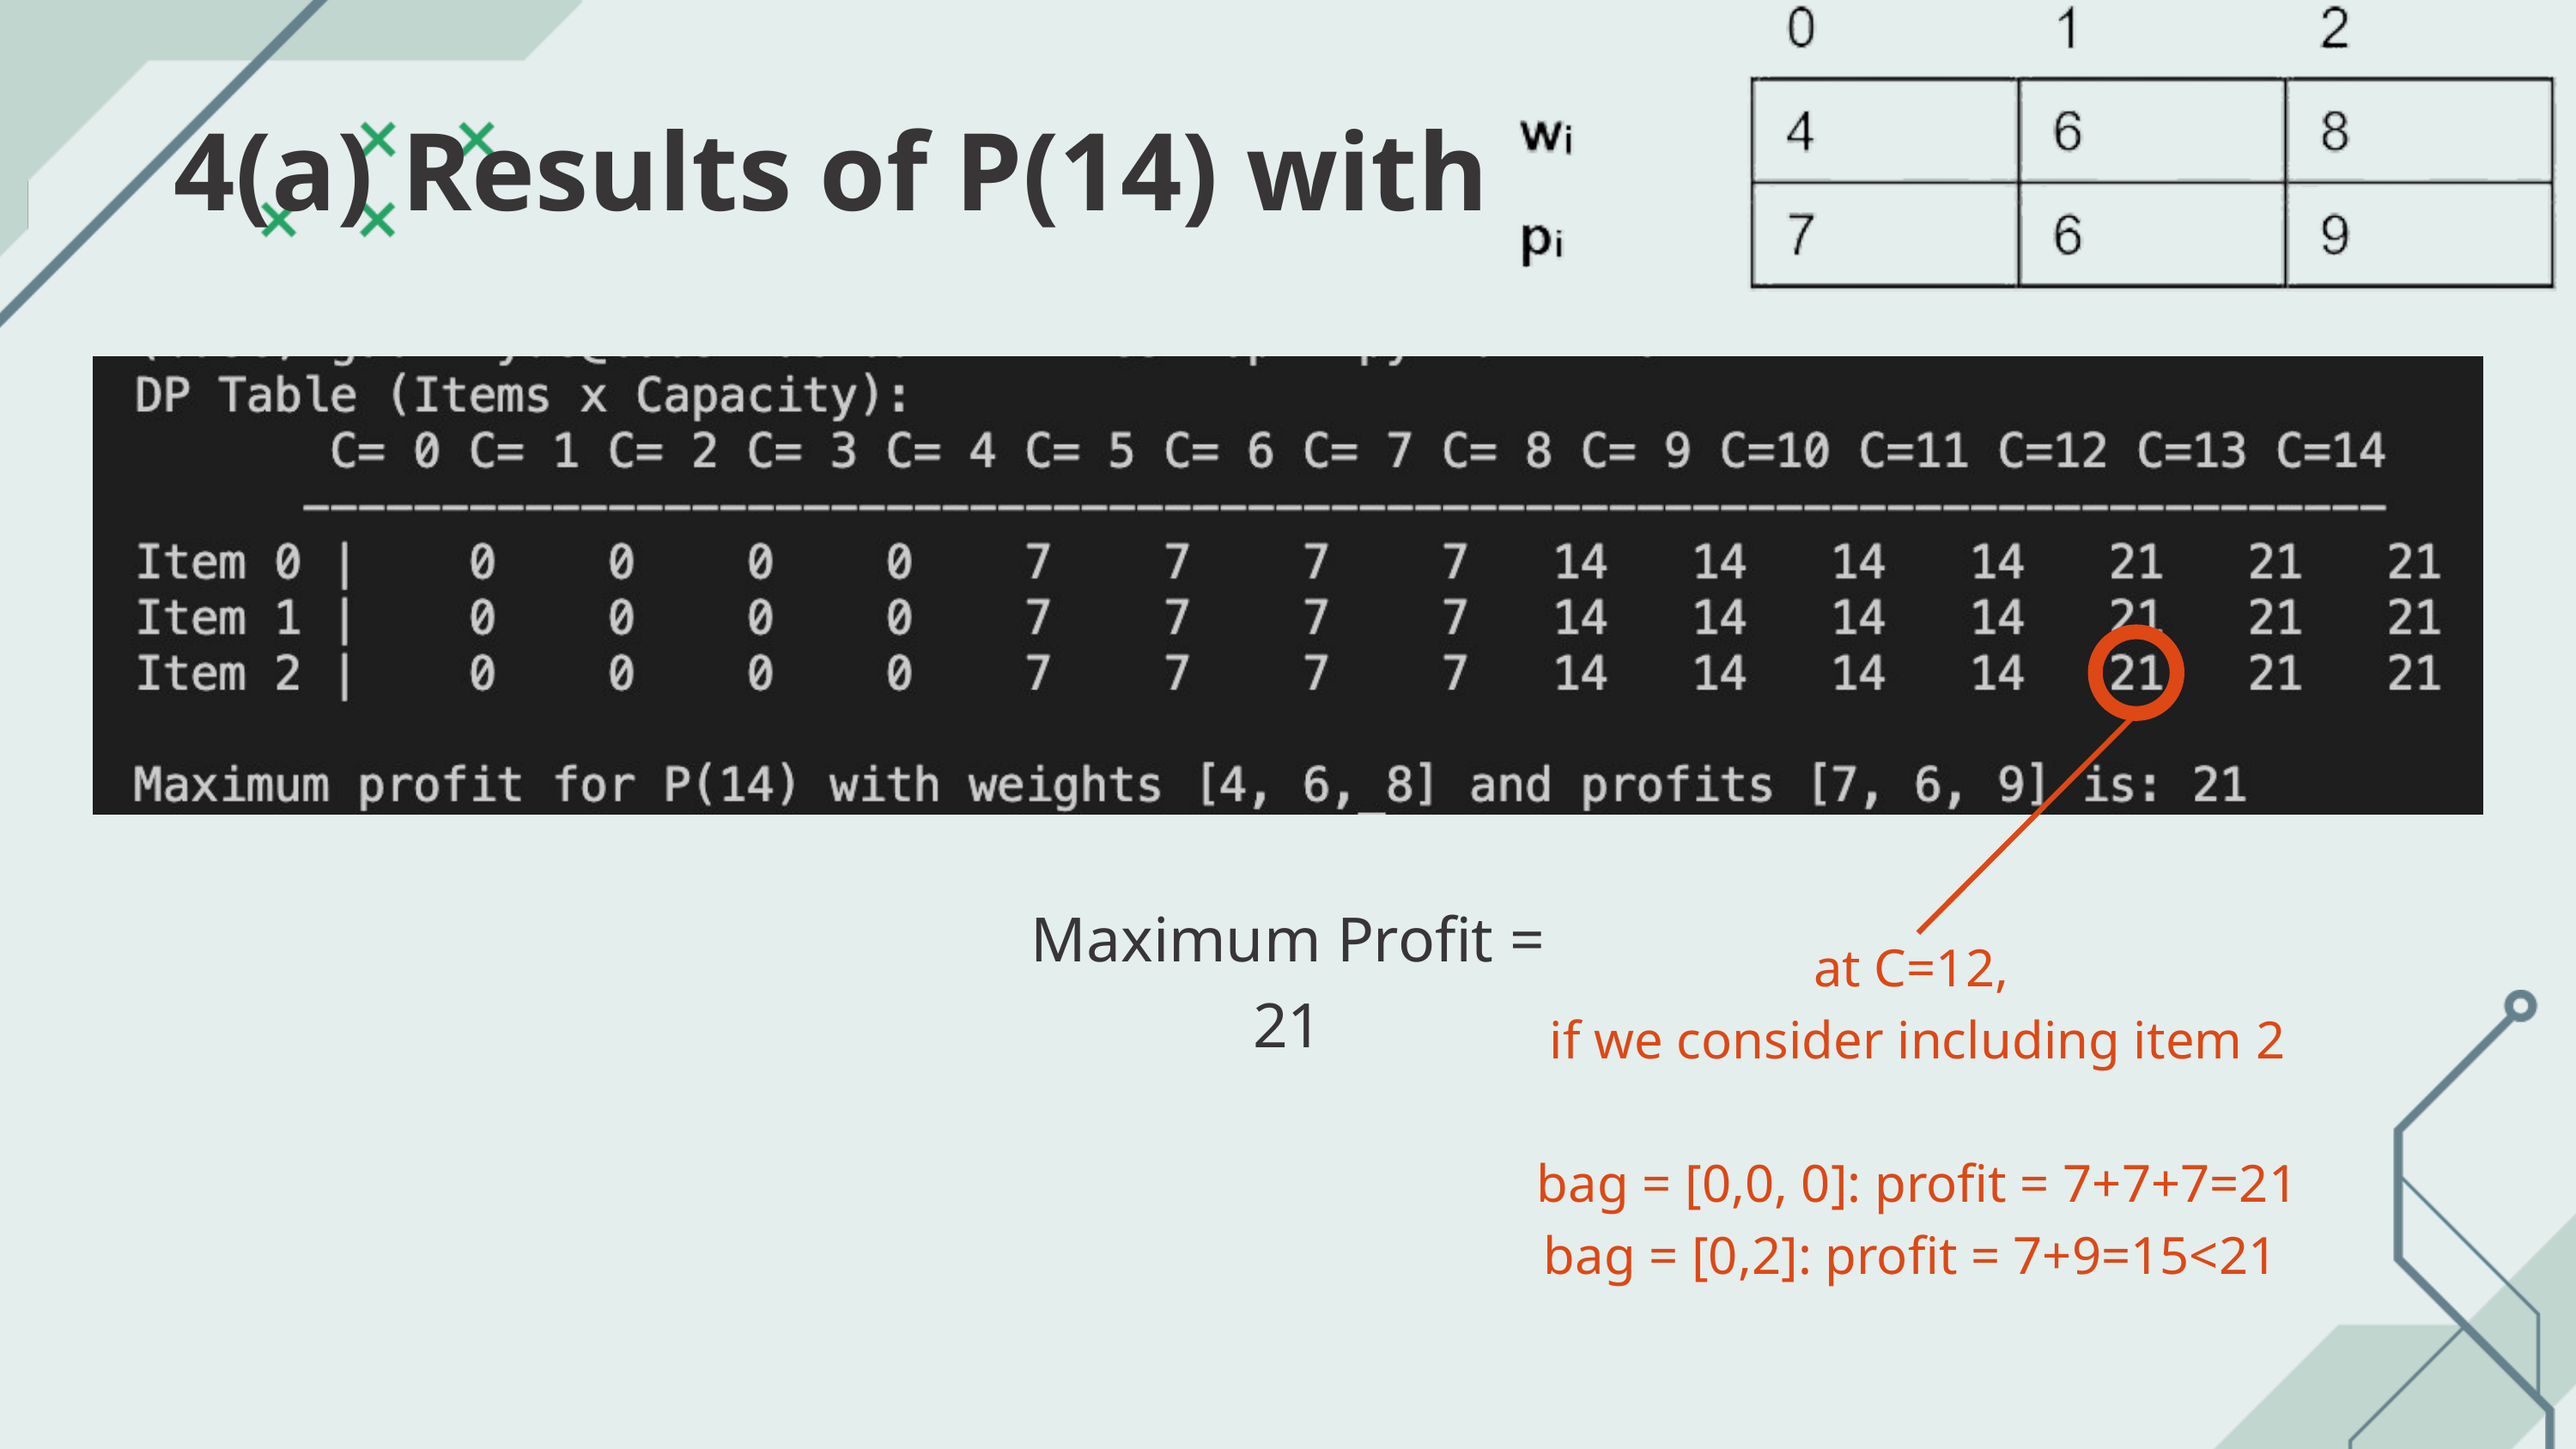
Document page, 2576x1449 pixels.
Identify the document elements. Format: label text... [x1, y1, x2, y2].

text_box [1869, 990, 2576, 1449]
text_box at C=12, if we consider including item 2 bag = [0,0, 0]: profit = 7+7+7=21 bag = [0,2]: profit = 7+9=15<21 [1517, 925, 2318, 1285]
text_box Maximum Profit = 21 [988, 888, 1588, 1060]
text_box [92, 356, 2483, 815]
text_box [1482, 0, 2576, 321]
text_box 4(a) Results of P(14) with [0, 103, 1918, 233]
text_box [0, 0, 1055, 103]
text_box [2094, 631, 2178, 714]
text_box [0, 233, 1055, 1072]
